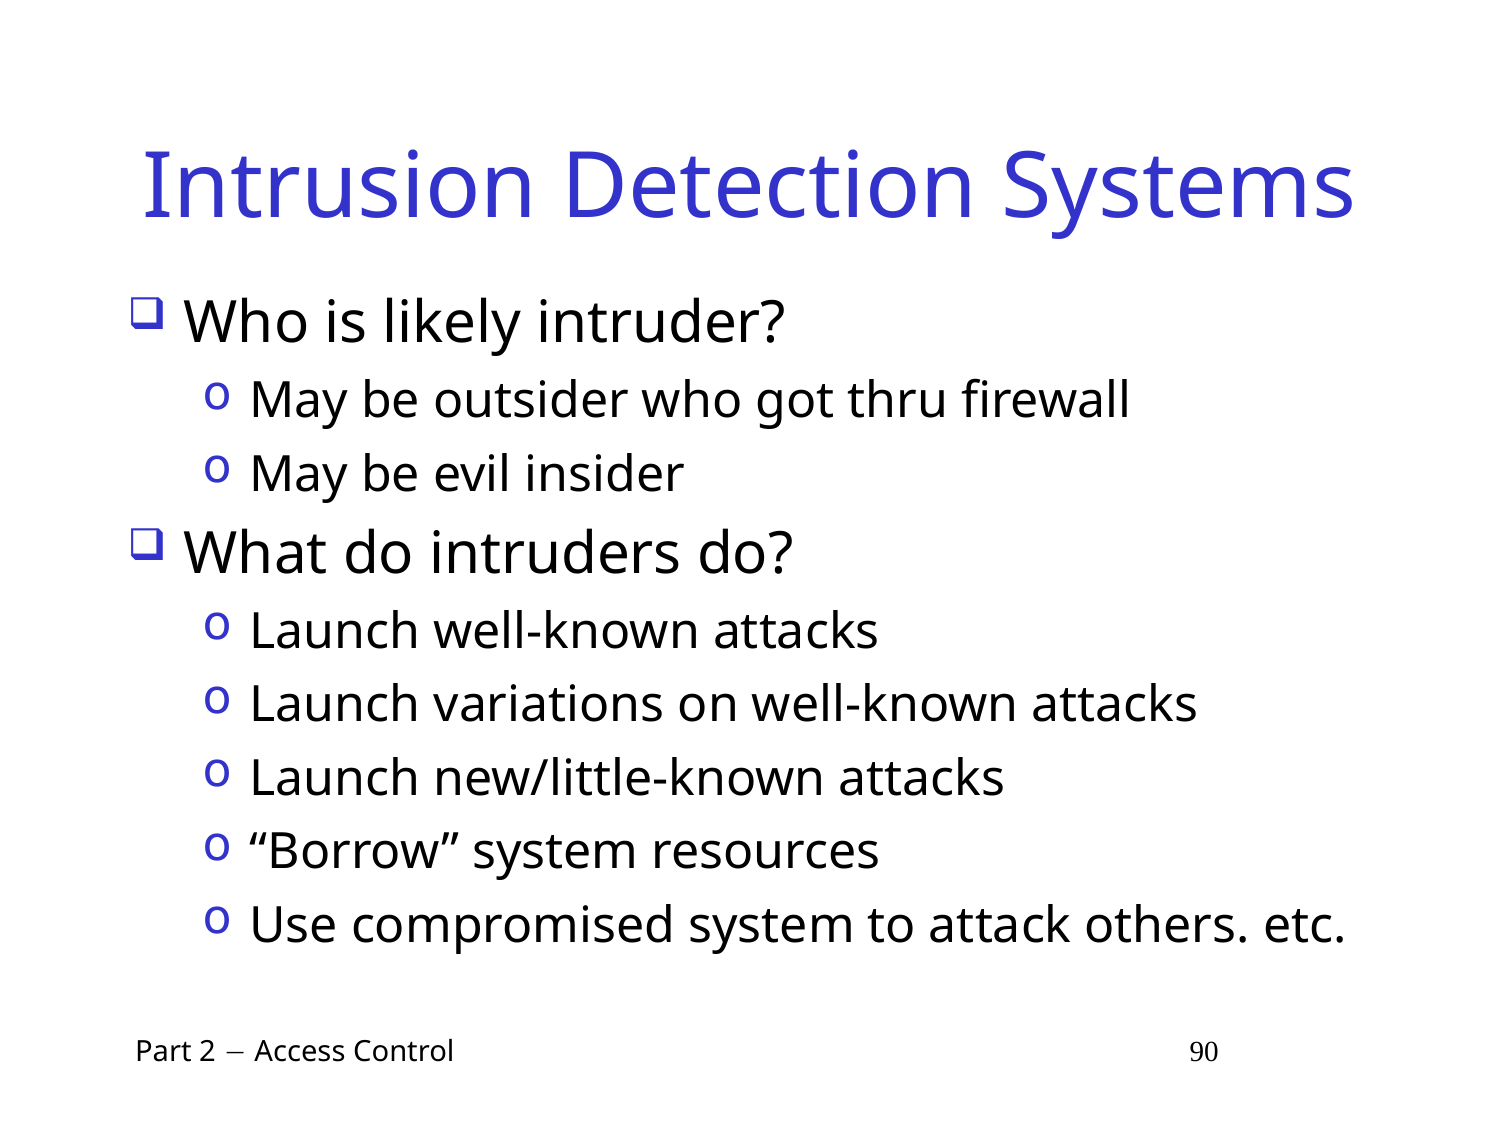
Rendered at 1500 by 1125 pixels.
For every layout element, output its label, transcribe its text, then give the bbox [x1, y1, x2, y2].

list Who is likely intruder? May be outsider who got thru firewall May be evil insider What do intruders do? Launch well-known attacks Launch variations on well-known attacks Launch new/little-known attacks “Borrow” system resources Use compromised system to attack others. etc. [112, 287, 1376, 963]
footer Part 2  Access Control 90 [112, 1024, 1401, 1101]
title Intrusion Detection Systems [112, 99, 1388, 263]
